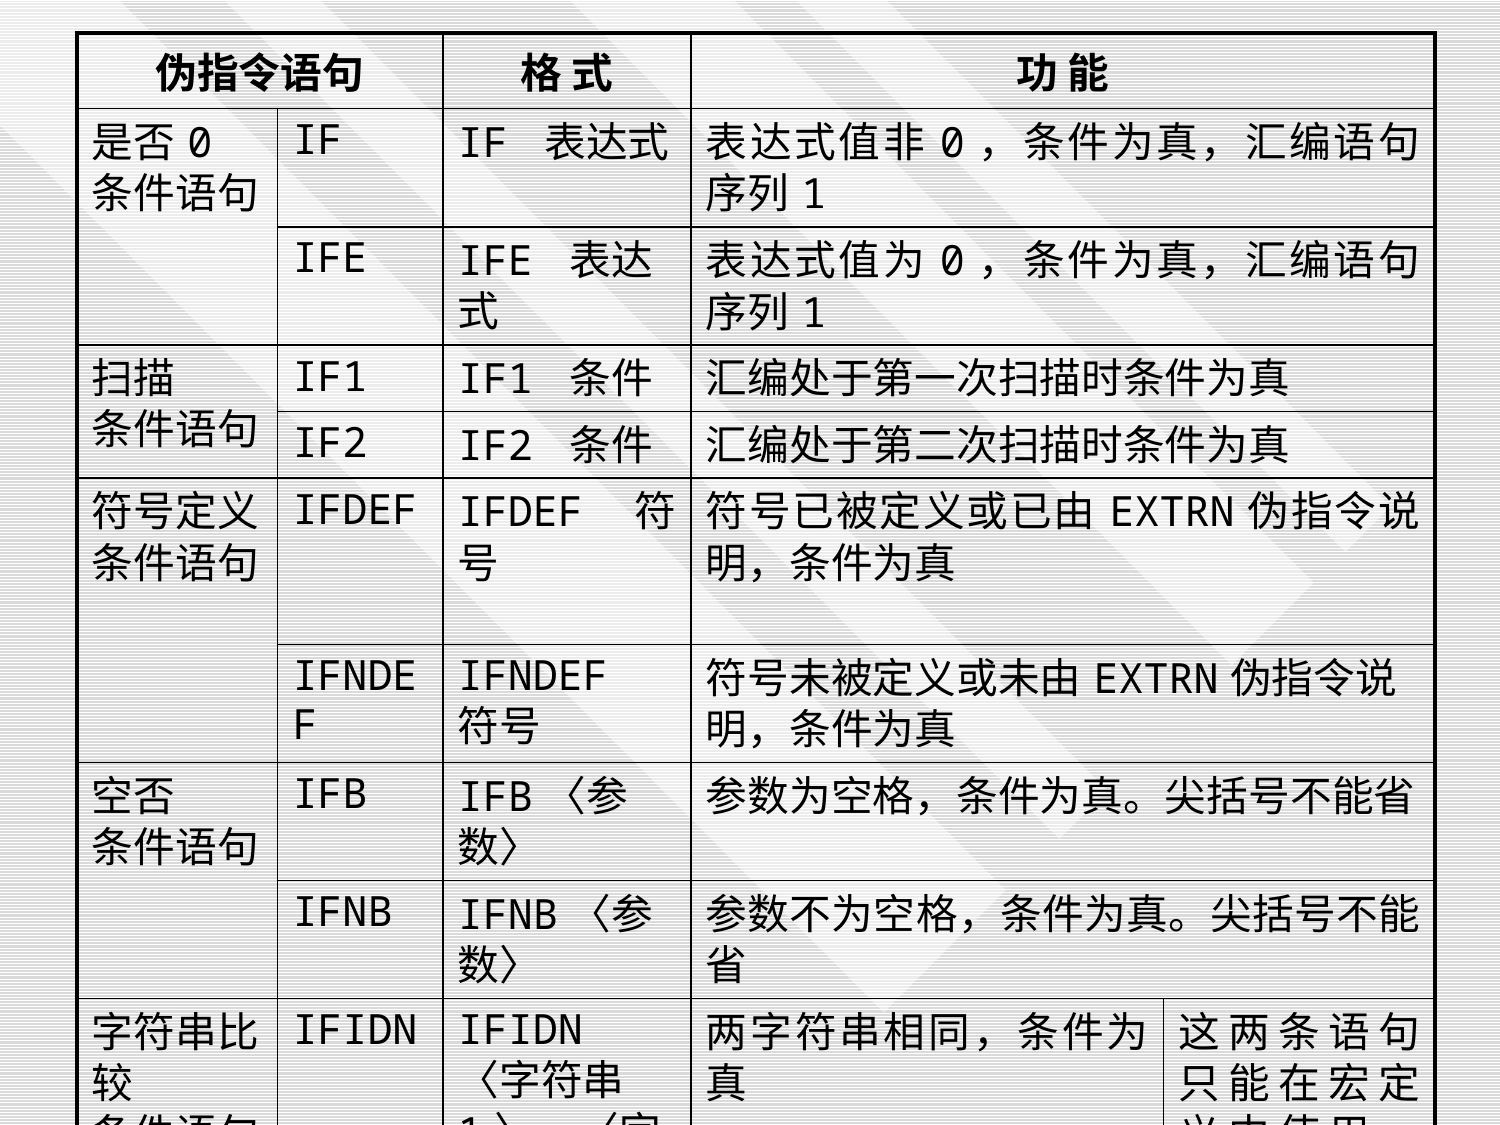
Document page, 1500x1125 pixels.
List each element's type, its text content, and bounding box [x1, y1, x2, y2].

table_cell 汇编处于第二次扫描时条件为真 [692, 412, 1433, 477]
table_header 伪指令语句 [79, 35, 442, 108]
table_cell IF1 [278, 346, 442, 411]
table_cell IFNDEF [278, 645, 442, 762]
table_cell 汇编处于第一次扫描时条件为真 [692, 346, 1433, 411]
table_cell 参数不为空格，条件为真。尖括号不能省 [692, 881, 1433, 998]
table_cell 空否 条件语句 [79, 763, 277, 998]
table_cell 字符串比较 条件语句 [79, 999, 277, 1125]
table_header 功 能 [692, 35, 1433, 108]
table_cell IFE [278, 228, 442, 344]
table_cell IF2 条件 [444, 412, 690, 477]
table_cell 表达式值非0，条件为真，汇编语句序列1 [692, 109, 1433, 226]
table_cell IFNDEF 符号 [444, 645, 690, 762]
table_cell 扫描 条件语句 [79, 346, 277, 477]
table_header 格 式 [444, 35, 690, 108]
table_cell 符号定义 条件语句 [79, 479, 277, 762]
table_cell 两字符串相同，条件为真 [692, 999, 1163, 1125]
table_cell 符号已被定义或已由EXTRN伪指令说明，条件为真 [692, 479, 1433, 644]
table_cell 表达式值为0，条件为真，汇编语句序列1 [692, 228, 1433, 344]
table_cell IF 表达式 [444, 109, 690, 226]
table_cell IFNB〈参数〉 [444, 881, 690, 998]
table_cell IFE 表达式 [444, 228, 690, 344]
table_cell IFB [278, 763, 442, 880]
table_cell IFNB [278, 881, 442, 998]
table_cell IFIDN [278, 999, 442, 1125]
table_cell IFDEF [278, 479, 442, 644]
table_cell IF2 [278, 412, 442, 477]
table_cell 参数为空格，条件为真。尖括号不能省 [692, 763, 1433, 880]
table_cell IFDEF 符号 [444, 479, 690, 644]
table_cell IF [278, 109, 442, 226]
table_cell IFB〈参数〉 [444, 763, 690, 880]
table_cell 是否0 条件语句 [79, 109, 277, 344]
table_cell IF1 条件 [444, 346, 690, 411]
table_cell 符号未被定义或未由EXTRN伪指令说明，条件为真 [692, 645, 1433, 762]
table_cell IFIDN〈字符串1〉，〈字符串2〉 [444, 999, 690, 1125]
table_cell 这两条语句只能在宏定义中使用，用于检查传送给两个参数的实参是否相同 [1164, 999, 1433, 1125]
